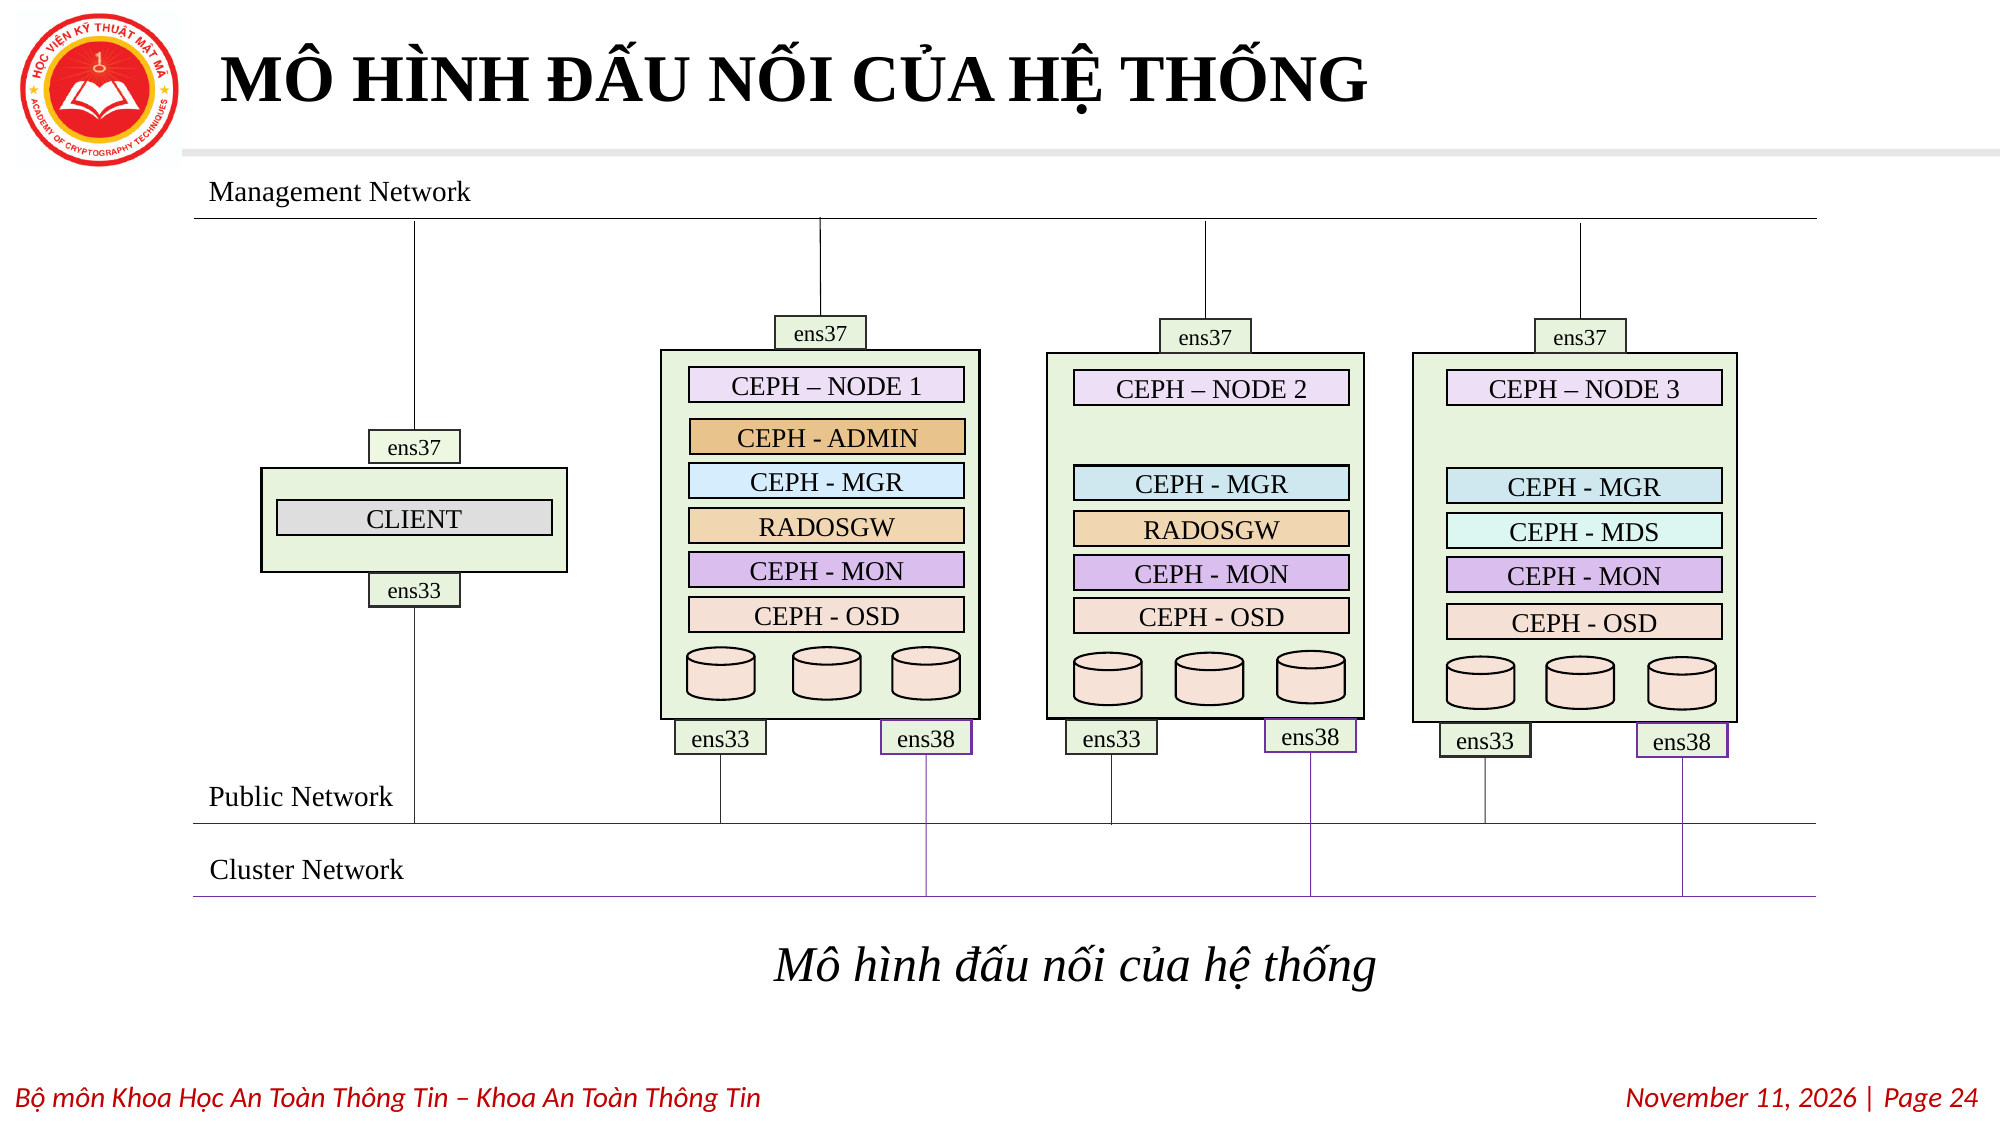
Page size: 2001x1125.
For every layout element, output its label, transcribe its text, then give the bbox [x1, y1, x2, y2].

text_box ens33 [368, 572, 461, 608]
text_box [792, 646, 862, 701]
text_box ens33 [1439, 722, 1532, 758]
text_box [660, 349, 981, 720]
text_box [1412, 352, 1738, 723]
text_box CEPH – NODE 1 [688, 366, 965, 403]
text_box CLIENT [276, 499, 553, 536]
picture [16, 10, 182, 169]
text_box Management Network [193, 164, 487, 215]
text_box [1545, 655, 1616, 710]
text_box CEPH - OSD [688, 596, 965, 633]
text_box [1046, 352, 1365, 720]
text_box CEPH - OSD [1446, 603, 1723, 640]
text_box CEPH - ADMIN [689, 418, 966, 455]
text_box Cluster Network [194, 843, 420, 893]
text_box [686, 646, 756, 701]
text_box CEPH - MDS [1446, 512, 1723, 549]
text_box CEPH - MON [1073, 554, 1350, 591]
text_box CEPH - MGR [1446, 467, 1723, 504]
text_box [1276, 649, 1346, 705]
title MÔ HÌNH ĐẤU NỐI CỦA HỆ THỐNG [205, 15, 2000, 145]
text_box [1174, 651, 1245, 707]
text_box RADOSGW [1073, 510, 1350, 547]
text_box CEPH - MGR [688, 462, 965, 499]
text_box ens37 [368, 429, 461, 464]
text_box CEPH - MON [1446, 556, 1723, 593]
text_box [1647, 656, 1717, 711]
text_box ens38 [1636, 722, 1729, 758]
text_box CEPH - MON [688, 551, 965, 588]
text_box ens33 [1065, 719, 1158, 755]
text_box ens37 [1159, 318, 1252, 354]
text_box ens38 [1264, 718, 1357, 753]
text_box Public Network [193, 770, 409, 820]
text_box ens37 [774, 315, 867, 350]
text_box ens33 [674, 719, 767, 755]
text_box [1073, 651, 1143, 707]
text_box Mô hình đấu nối của hệ thống [650, 923, 1526, 999]
text_box ens38 [880, 719, 973, 755]
text_box [260, 467, 568, 573]
text_box ens37 [1534, 318, 1627, 354]
text_box CEPH – NODE 3 [1446, 369, 1723, 406]
text_box CEPH - OSD [1073, 597, 1350, 634]
text_box [891, 646, 961, 701]
text_box RADOSGW [688, 507, 965, 544]
text_box [1445, 655, 1516, 710]
text_box CEPH - MGR [1073, 464, 1350, 501]
text_box CEPH – NODE 2 [1073, 369, 1350, 406]
